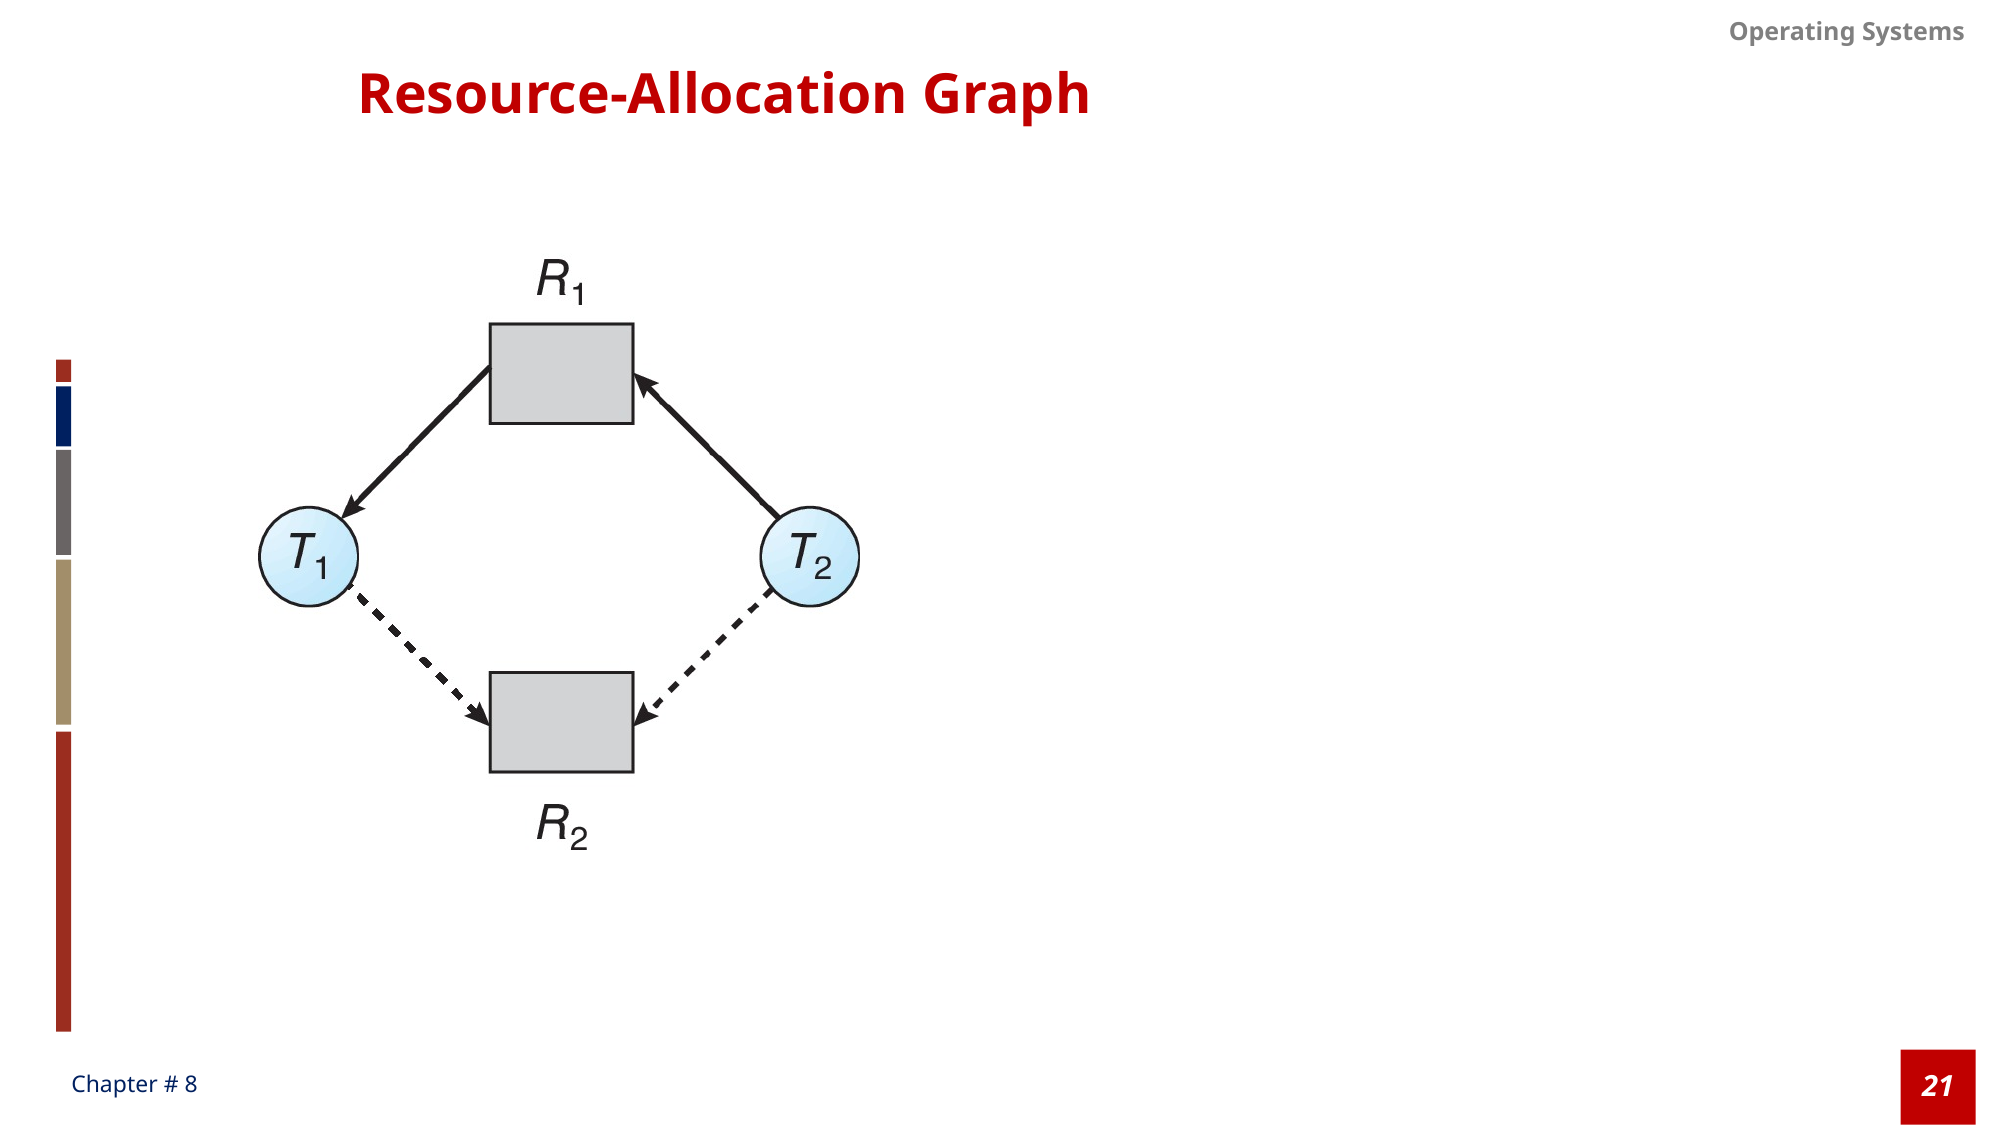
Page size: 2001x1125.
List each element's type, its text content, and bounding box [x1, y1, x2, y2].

title Resource-Allocation Graph [342, 58, 1692, 134]
picture [258, 253, 860, 860]
